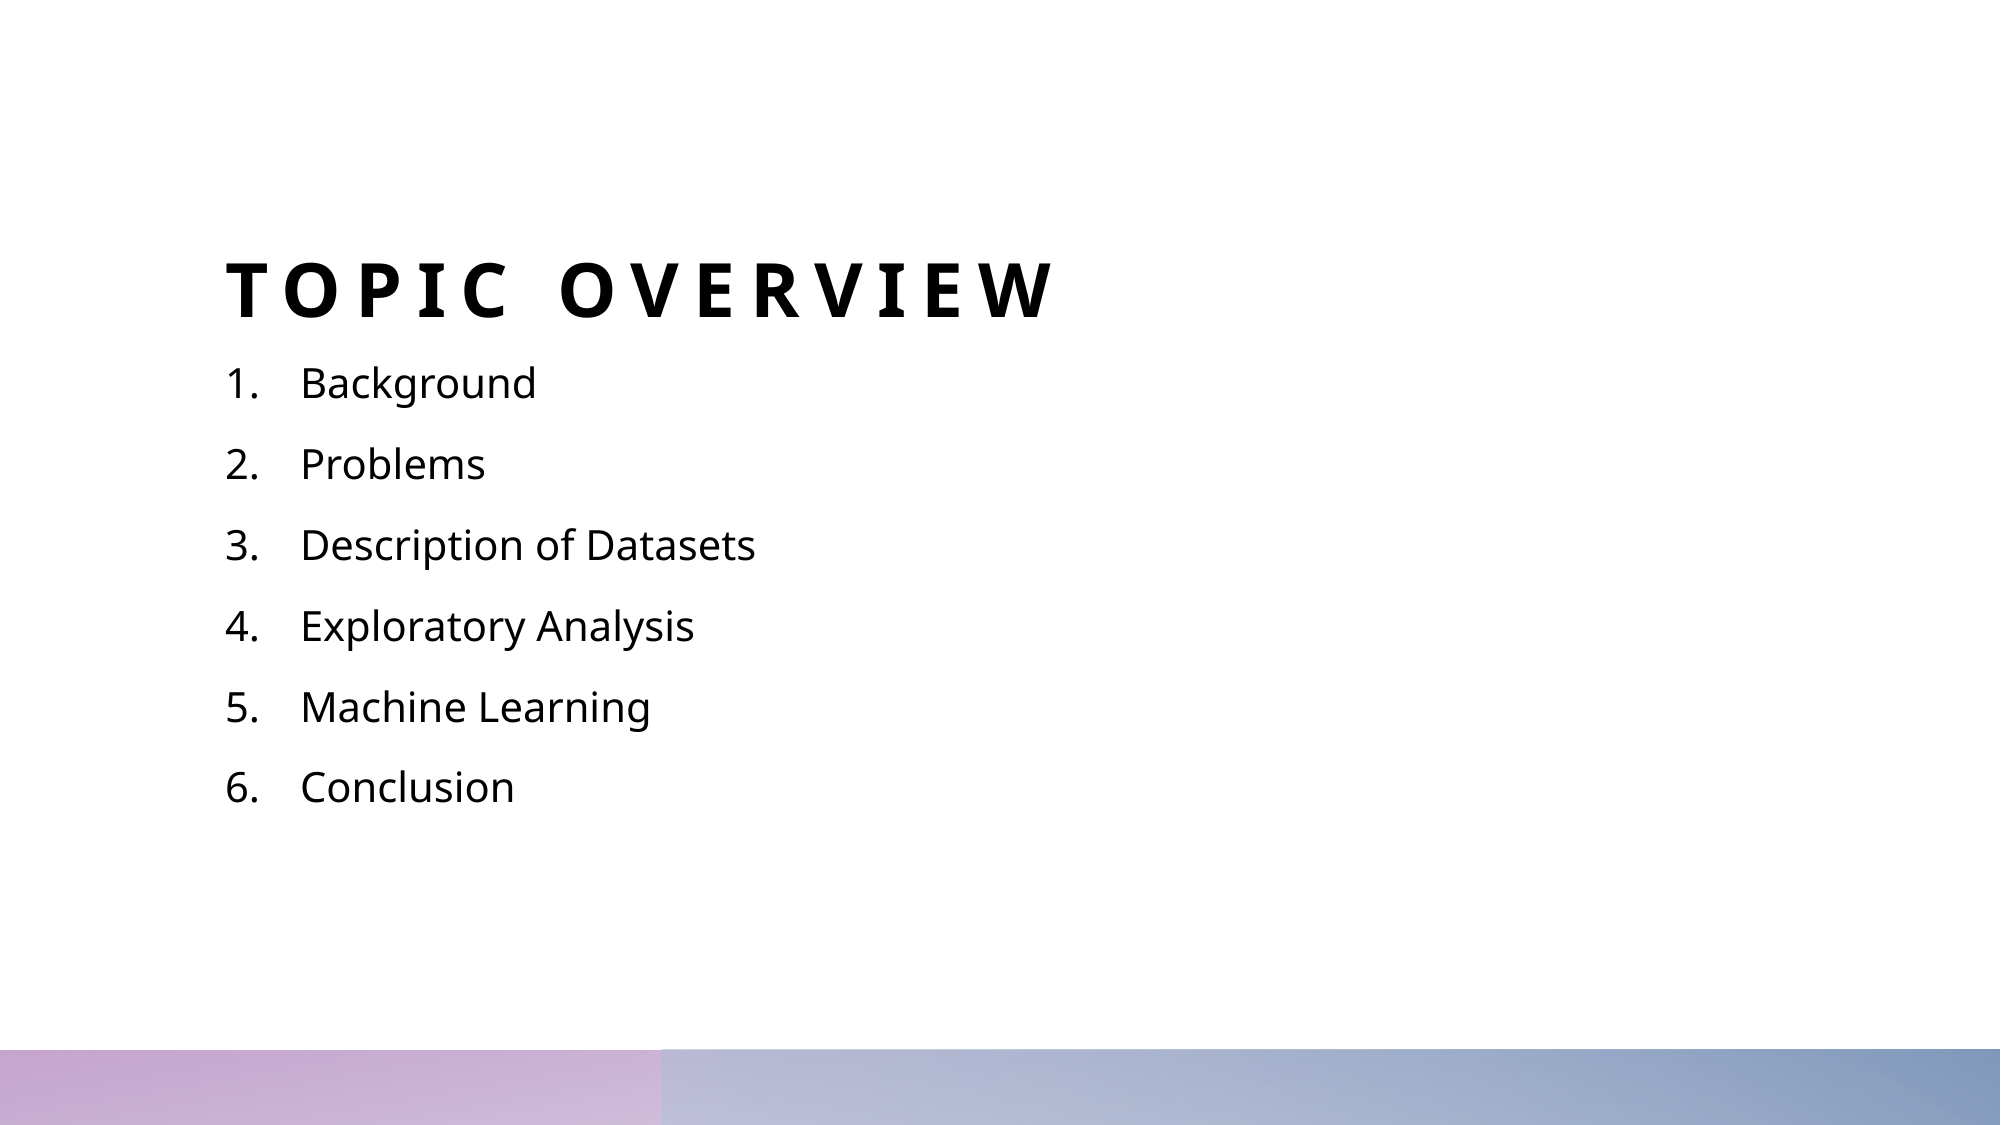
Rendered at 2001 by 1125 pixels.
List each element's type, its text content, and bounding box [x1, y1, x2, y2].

title TOPIC Overview [225, 130, 1905, 333]
list Background Problems Description of Datasets Exploratory Analysis Machine Learning Conclusion [225, 346, 1905, 996]
